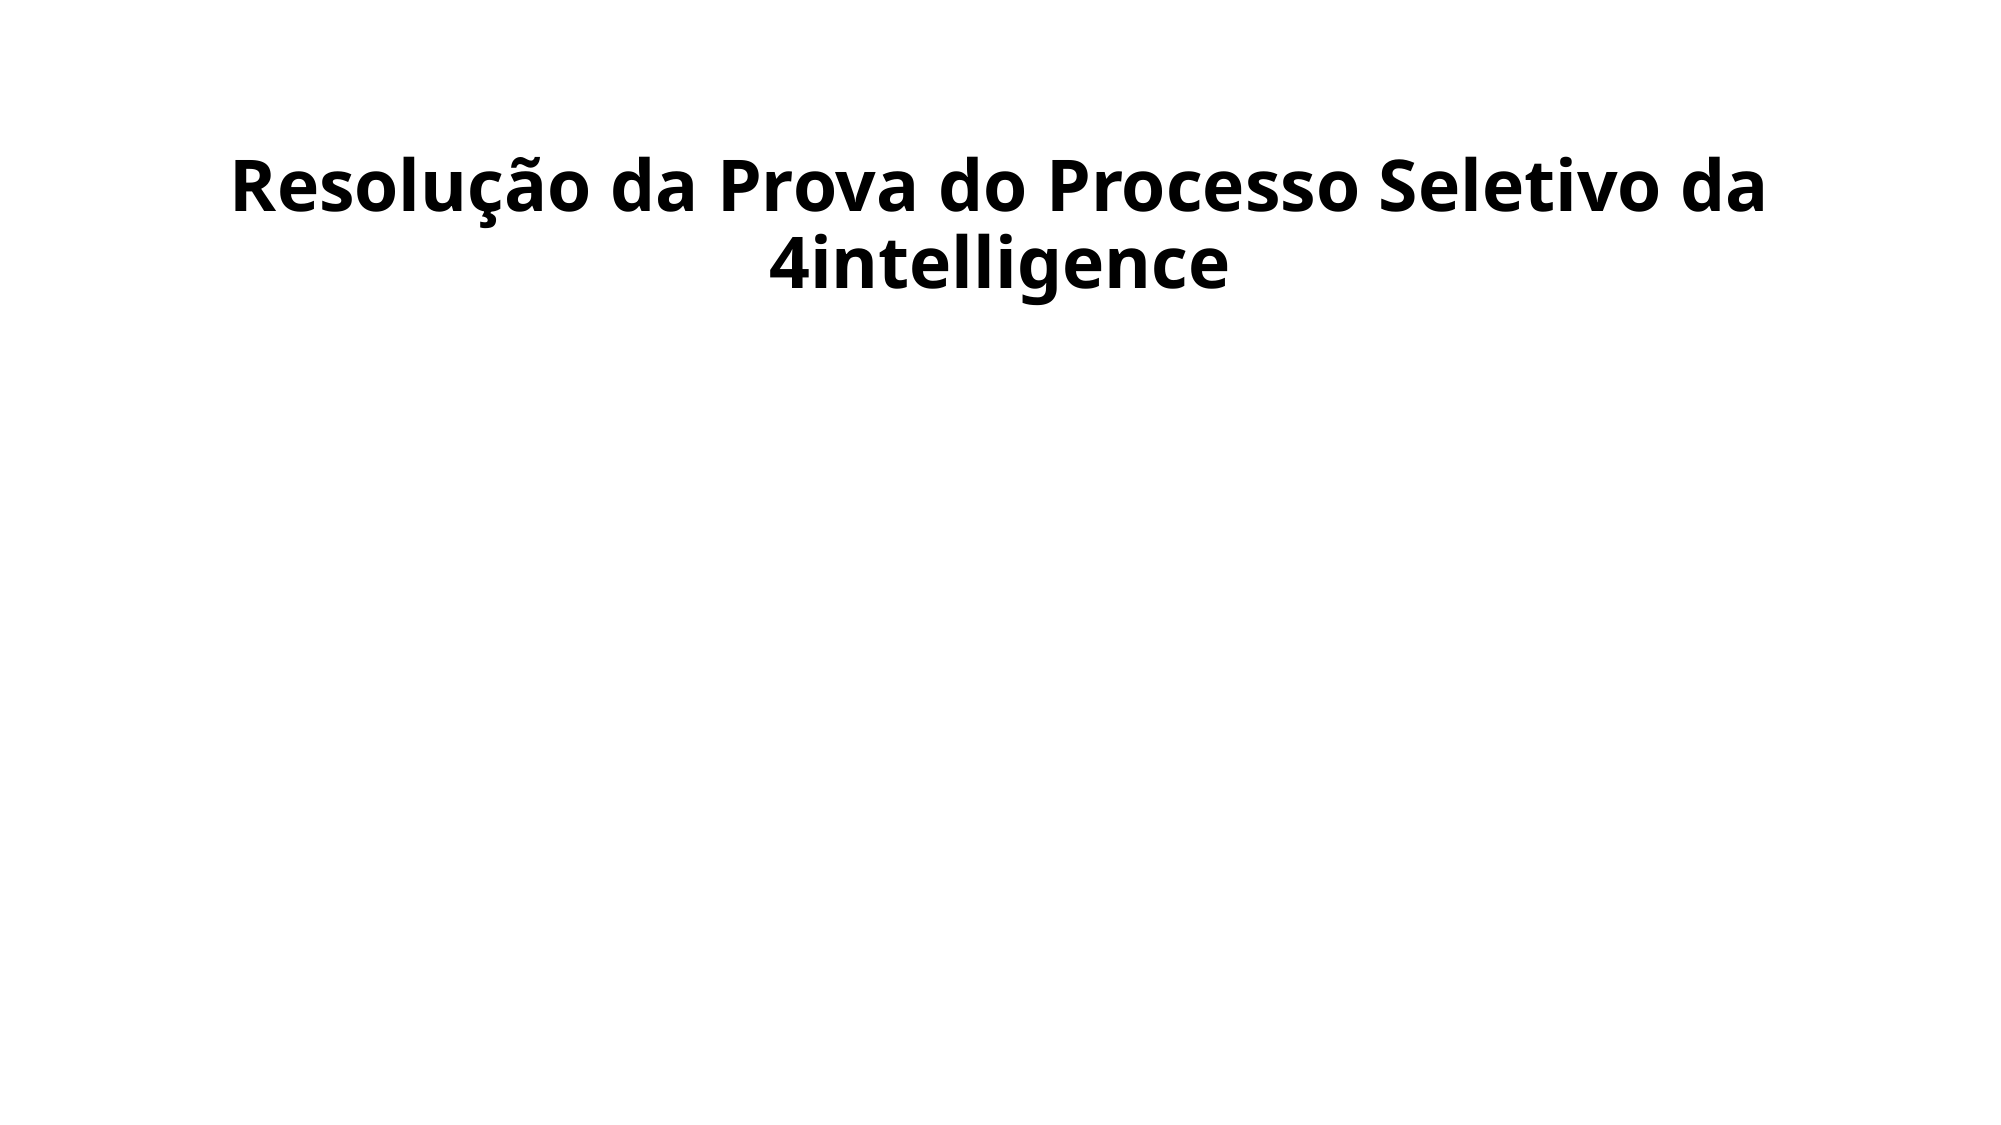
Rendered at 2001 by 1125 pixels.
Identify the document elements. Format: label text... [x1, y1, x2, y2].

title Resolução da Prova do Processo Seletivo da 4intelligence [137, 139, 1863, 778]
